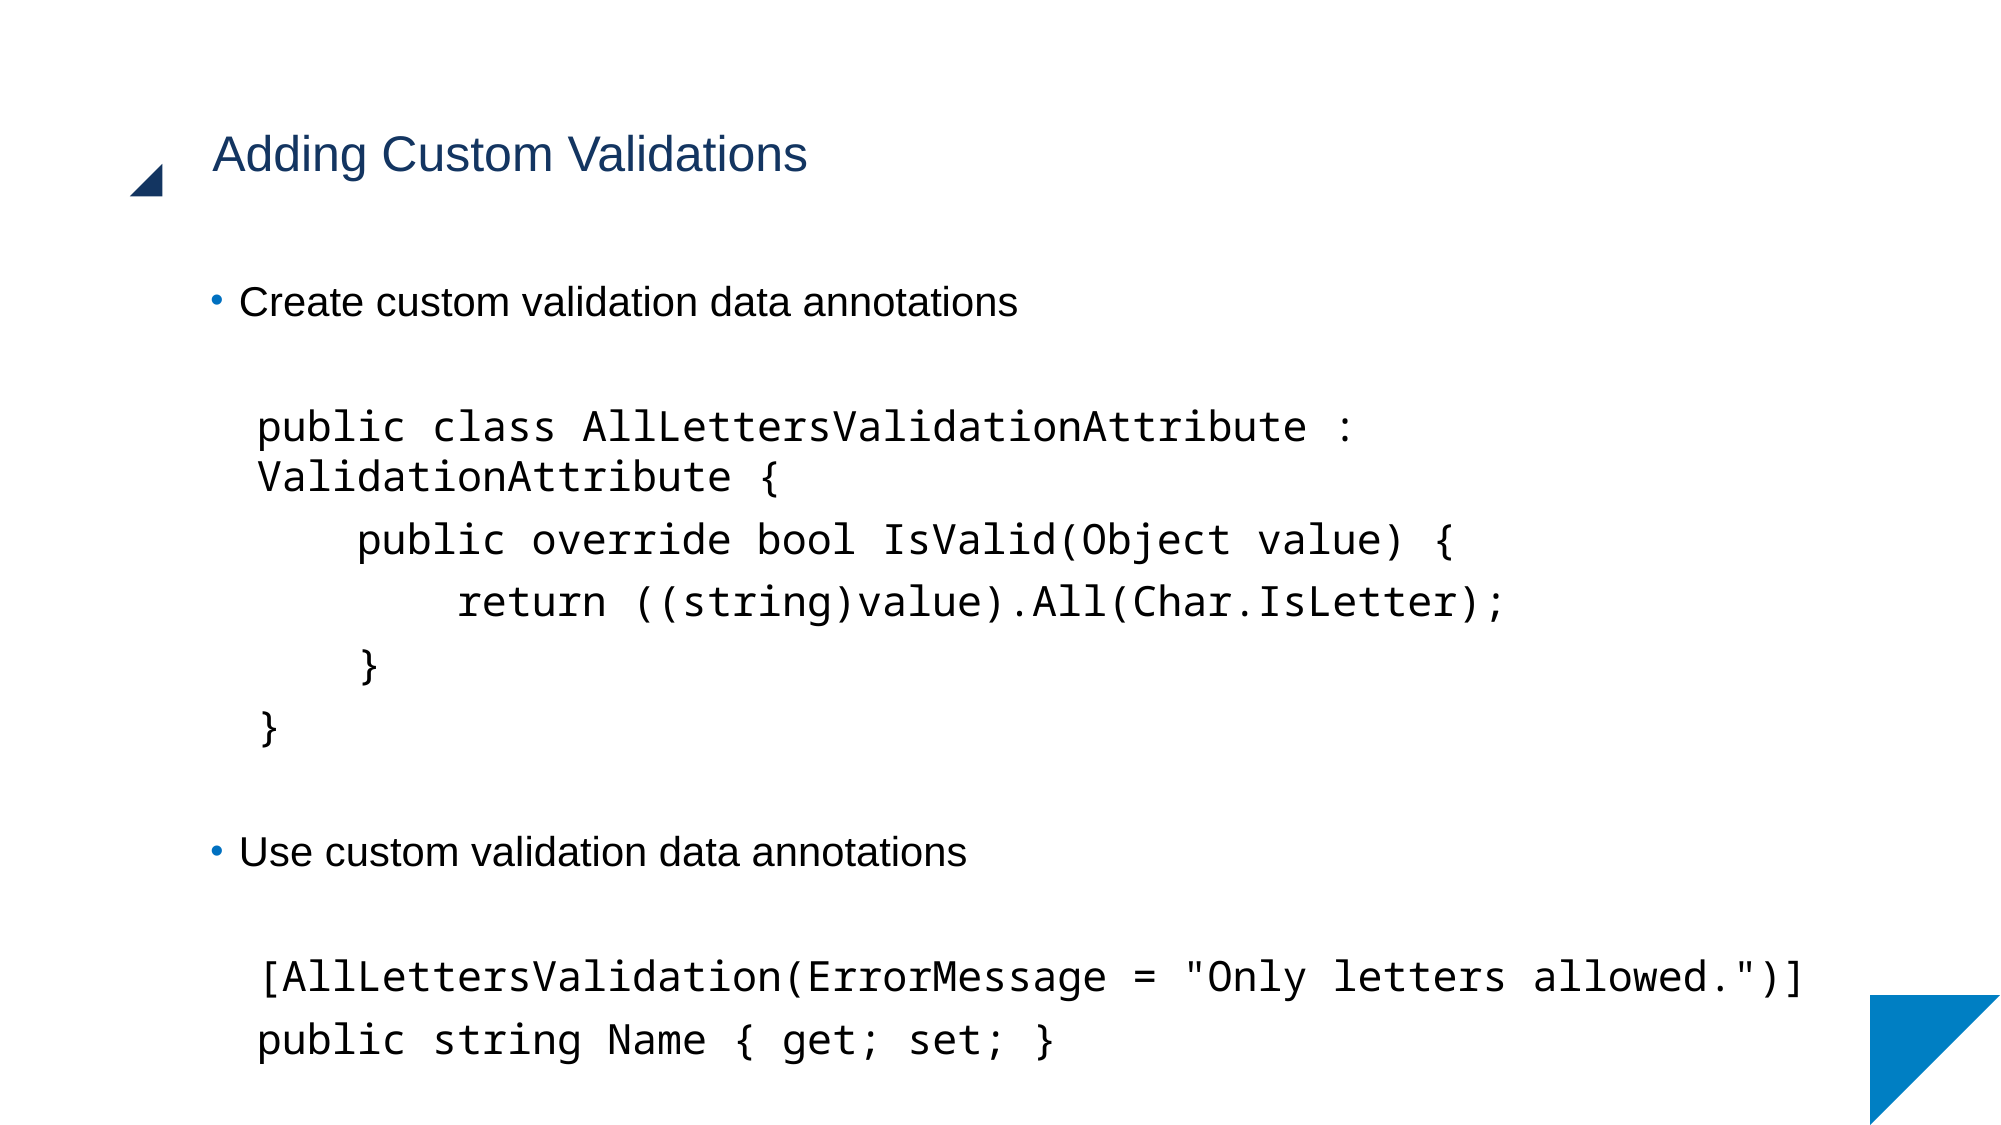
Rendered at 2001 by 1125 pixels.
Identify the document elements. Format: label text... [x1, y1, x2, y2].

text_box Create custom validation data annotations public class AllLettersValidationAttribute : ValidationAttribute { public override bool IsValid(Object value) { return ((string)value).All(Char.IsLetter); } } Use custom validation data annotations [AllLettersValidation(ErrorMessage = "Only letters allowed.")] public string Name { get; set; } [195, 267, 1868, 1069]
title Adding Custom Validations [212, 118, 1831, 267]
